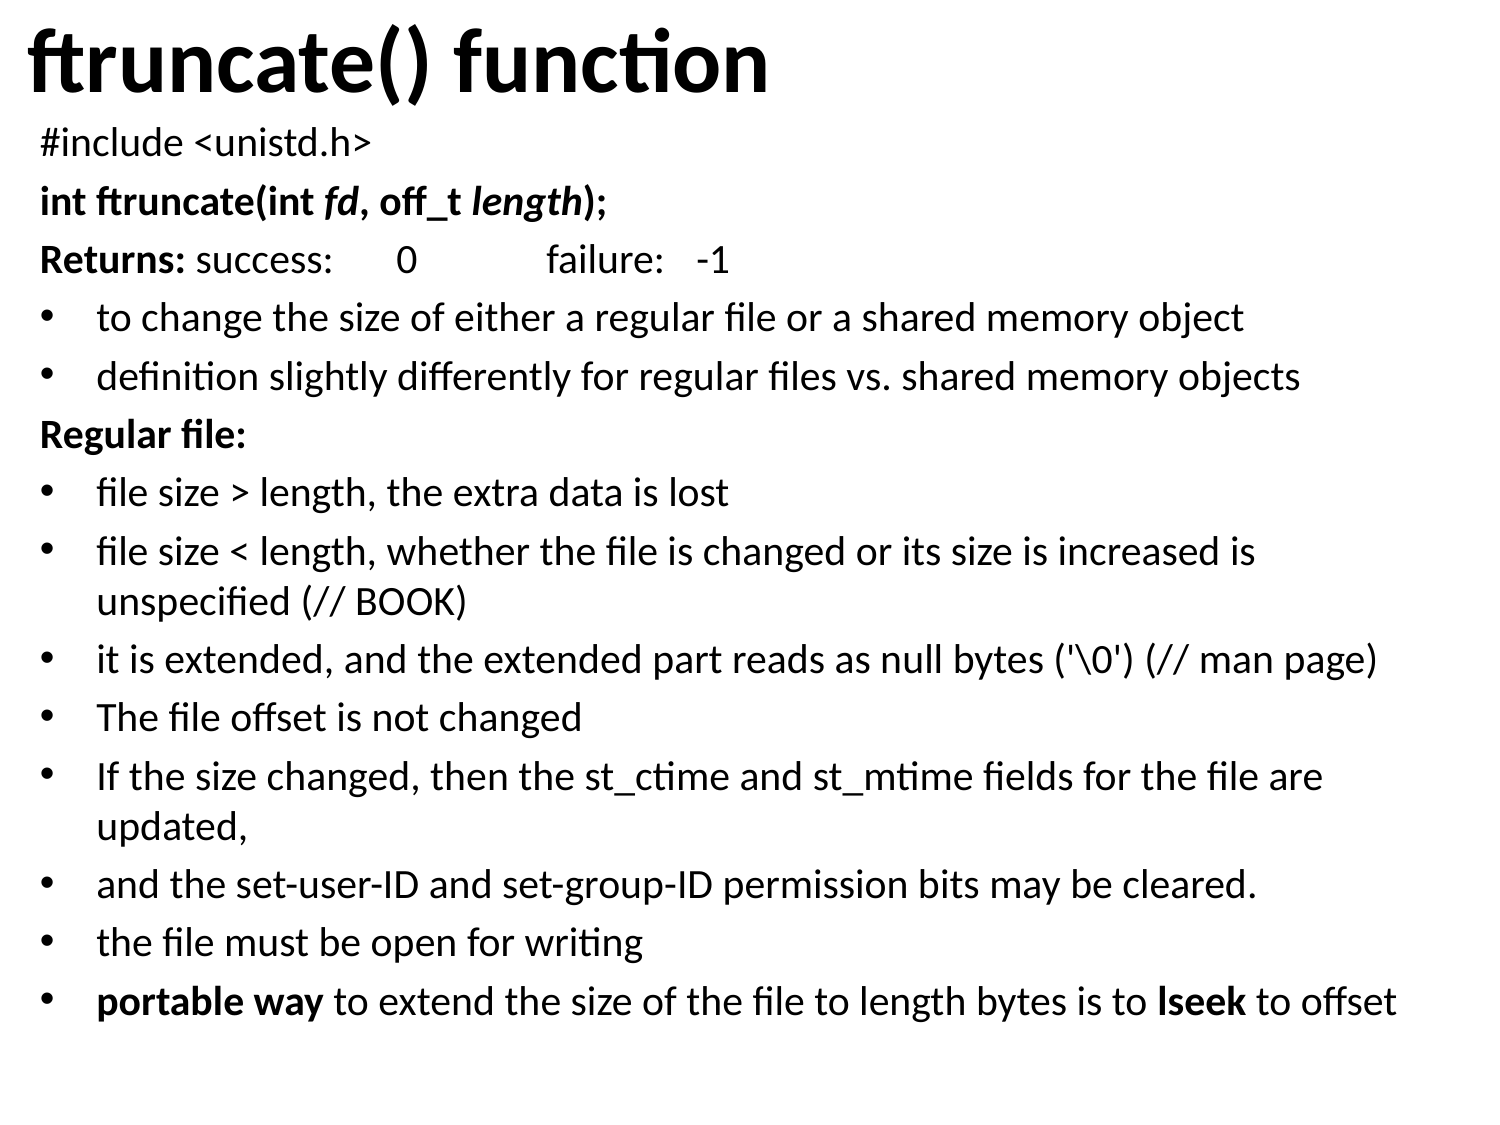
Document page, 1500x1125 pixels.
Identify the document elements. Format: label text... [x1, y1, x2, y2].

list #include <unistd.h> int ftruncate(int fd, off_t length); Returns: success: 0 failure: -1 to change the size of either a regular file or a shared memory object definition slightly differently for regular files vs. shared memory objects Regular file: file size > length, the extra data is lost file size < length, whether the file is changed or its size is increased is unspecified (// BOOK) it is extended, and the extended part reads as null bytes ('\0') (// man page) The file offset is not changed If the size changed, then the st_ctime and st_mtime fields for the file are updated, and the set-user-ID and set-group-ID permission bits may be cleared. the file must be open for writing portable way to extend the size of the file to length bytes is to lseek to offset [24, 107, 1463, 850]
title ftruncate() function [12, 0, 1363, 150]
